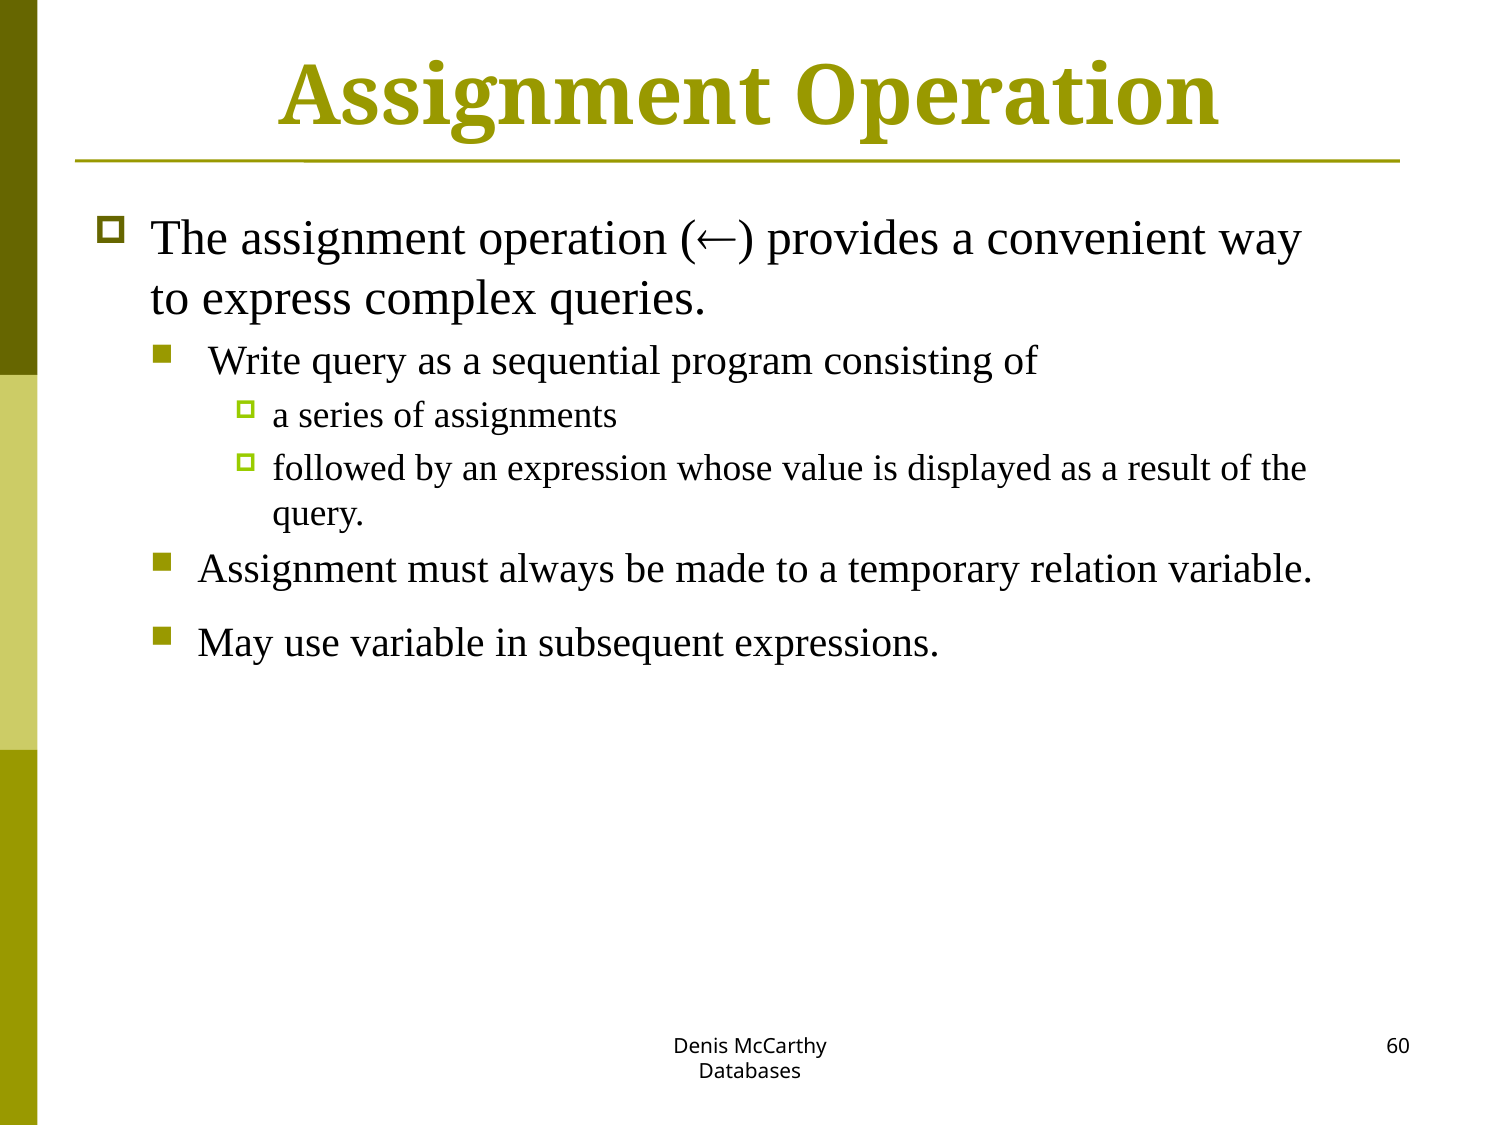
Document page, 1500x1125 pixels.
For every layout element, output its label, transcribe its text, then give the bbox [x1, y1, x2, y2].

slide_number 60 [1074, 1024, 1426, 1101]
title Assignment Operation [74, 45, 1426, 150]
footer Denis McCarthy Databases [512, 1024, 988, 1101]
list The assignment operation () provides a convenient way to express complex queries. Write query as a sequential program consisting of a series of assignments followed by an expression whose value is displayed as a result of the query. Assignment must always be made to a temporary relation variable. May use variable in subsequent expressions. [78, 196, 1349, 971]
